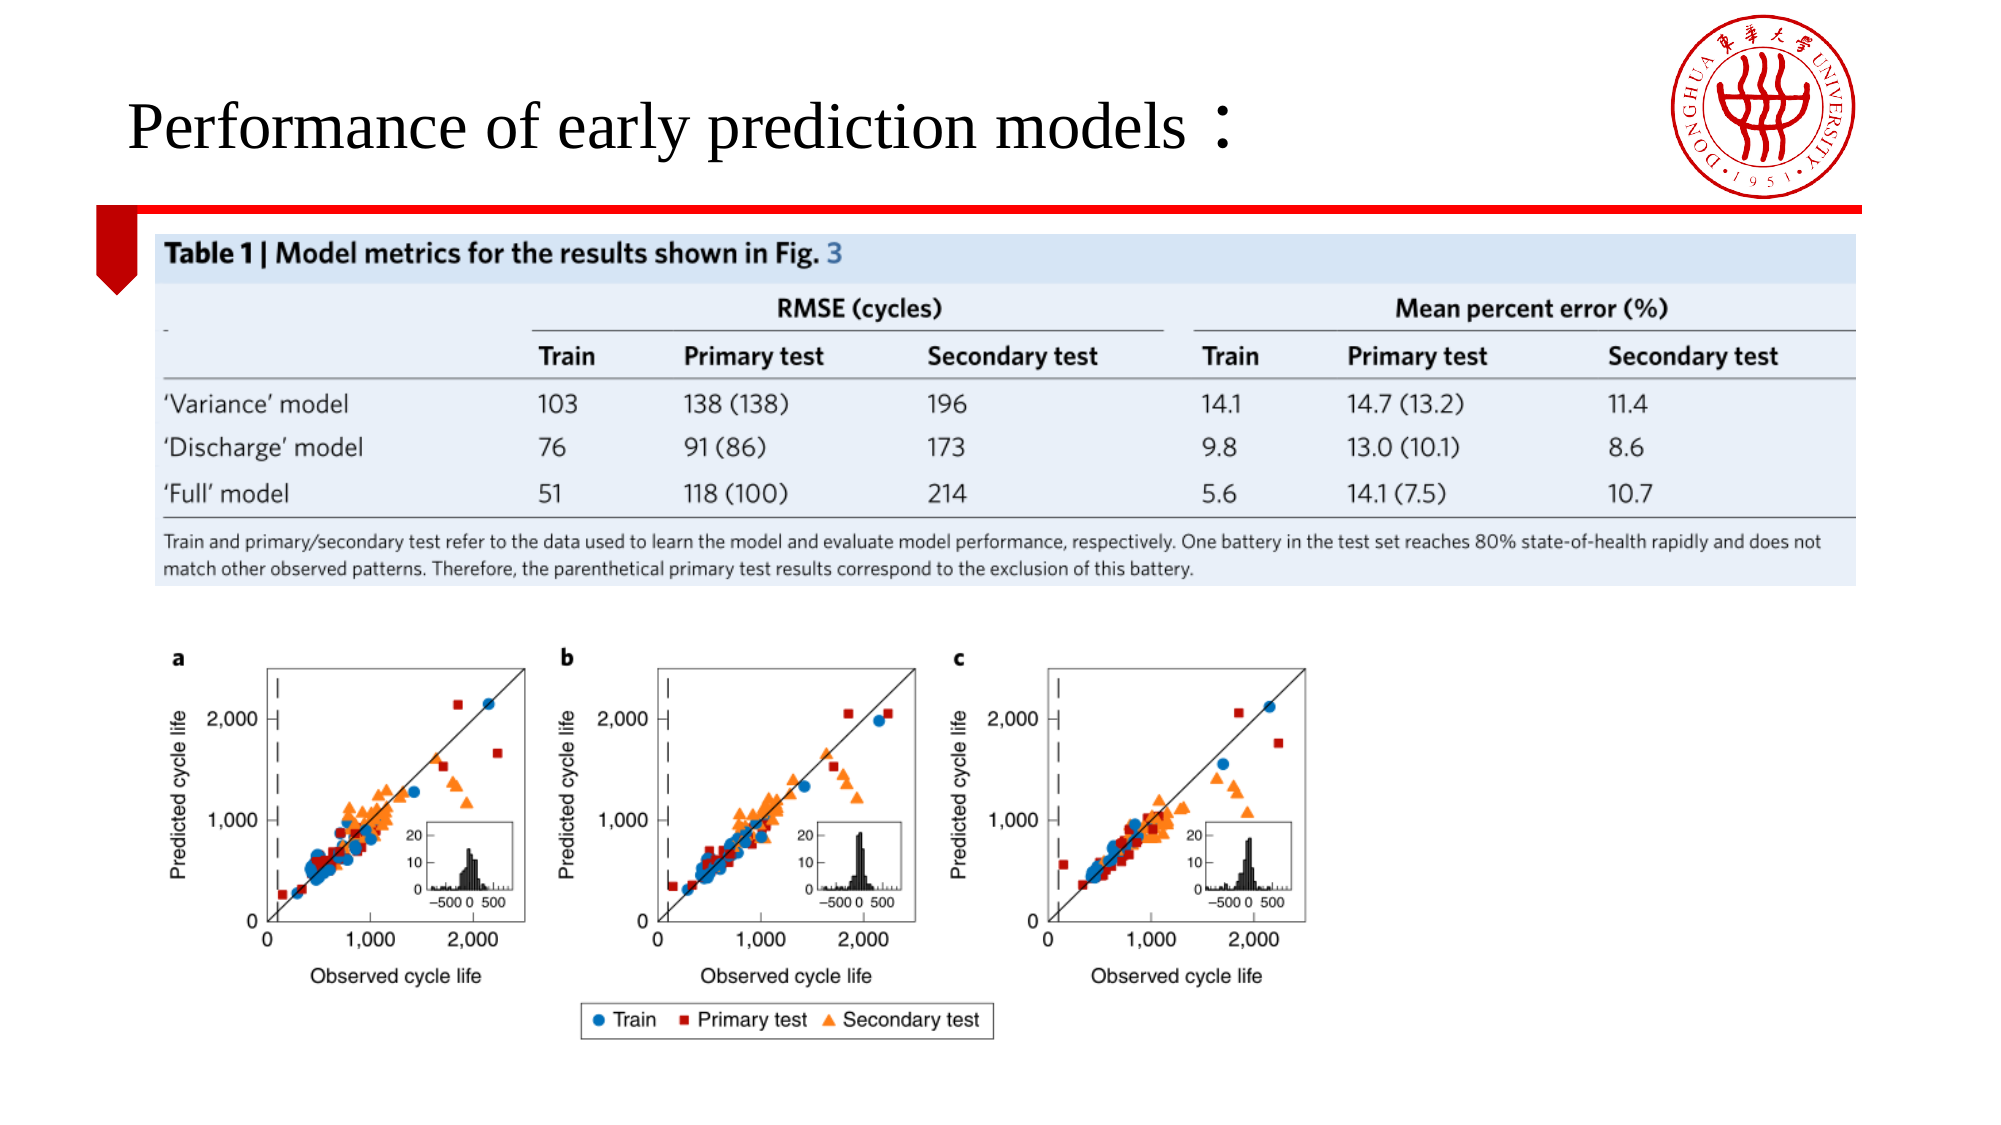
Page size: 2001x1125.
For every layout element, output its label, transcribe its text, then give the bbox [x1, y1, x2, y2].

text_box Performance of early prediction models： [112, 74, 1562, 170]
picture [155, 234, 1856, 586]
picture [1663, 13, 1863, 201]
picture [155, 628, 1346, 1051]
